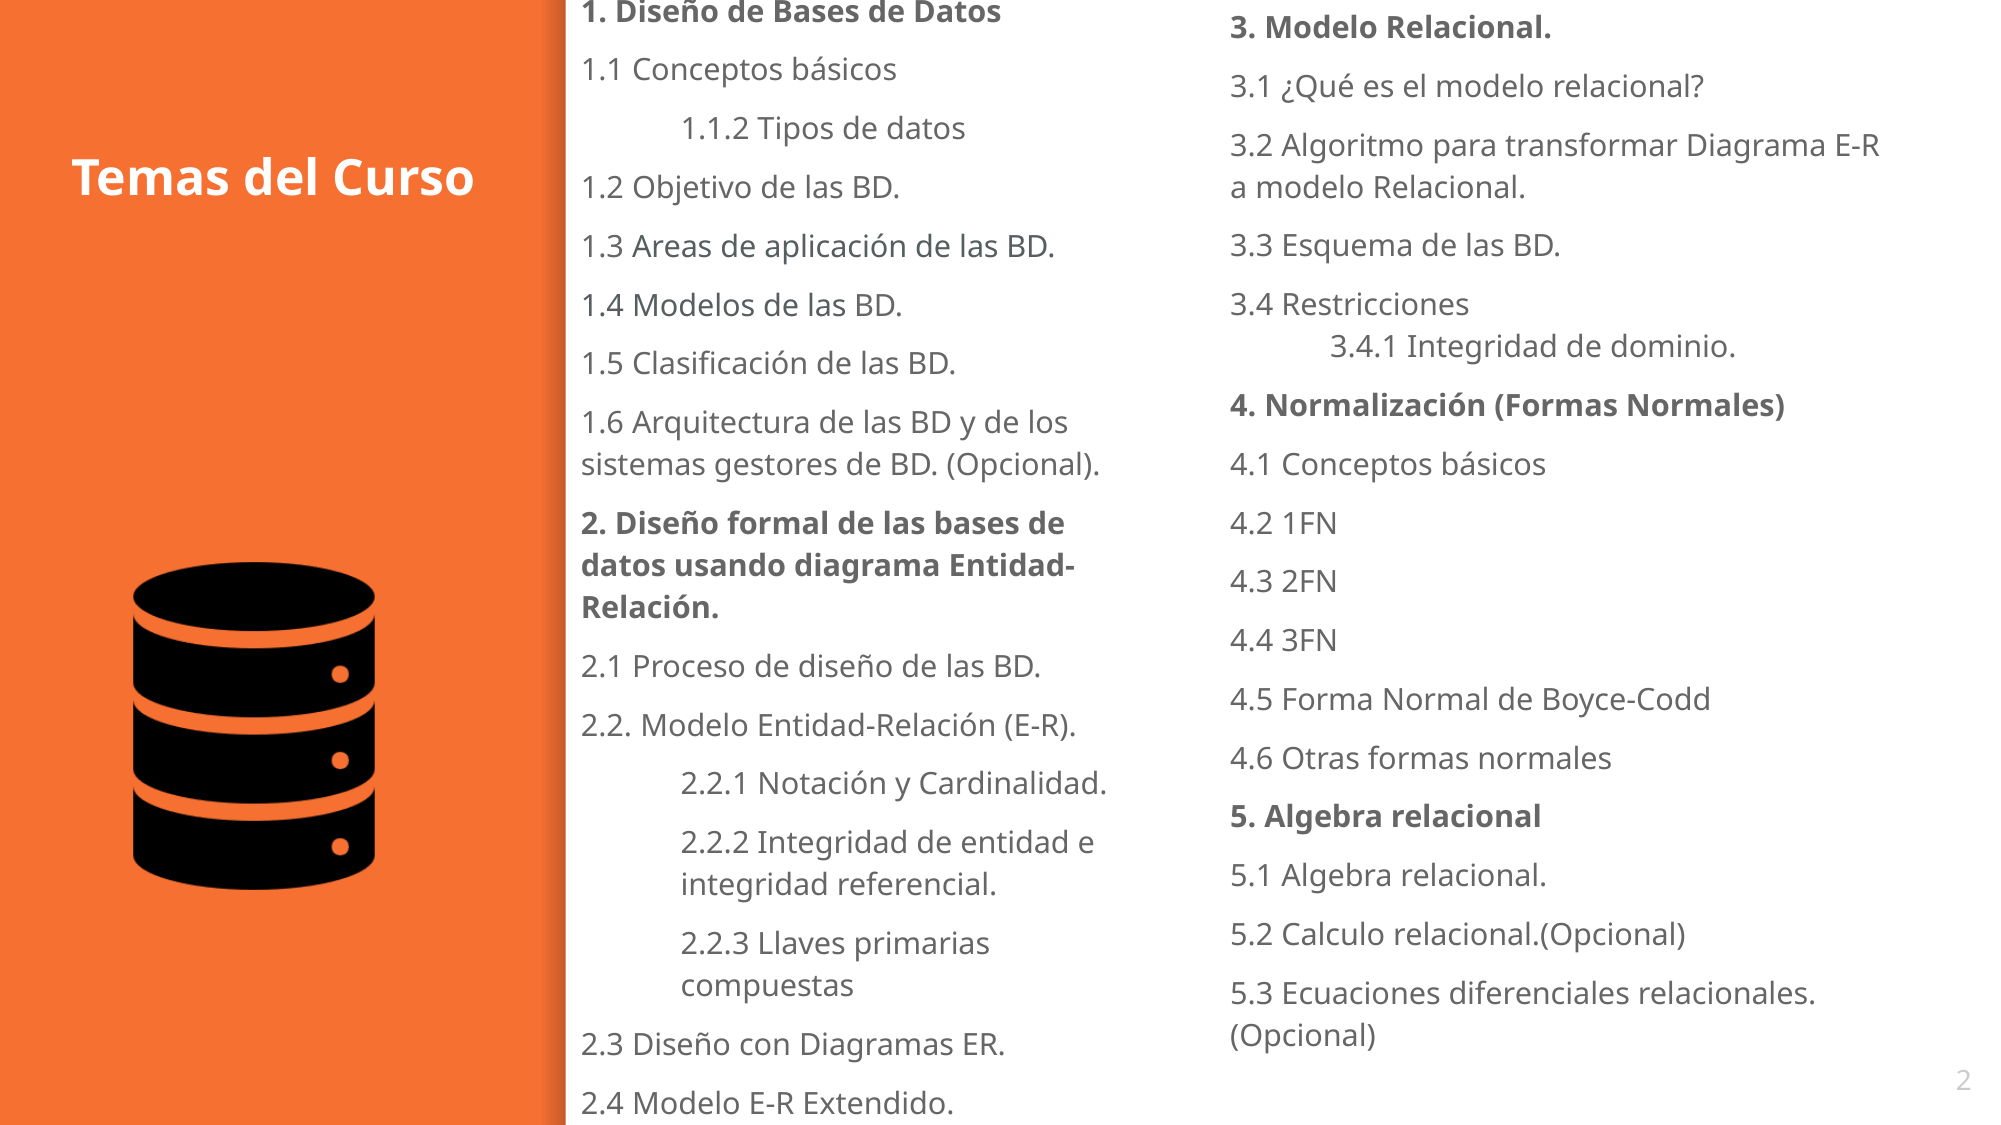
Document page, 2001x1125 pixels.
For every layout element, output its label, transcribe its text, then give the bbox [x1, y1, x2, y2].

picture [46, 519, 461, 934]
slide_number 2 [1871, 1038, 1992, 1125]
list 3. Modelo Relacional. 3.1 ¿Qué es el modelo relacional? 3.2 Algoritmo para transformar Diagrama E-R a modelo Relacional. 3.3 Esquema de las BD. 3.4 Restricciones 3.4.1 Integridad de dominio. 4. Normalización (Formas Normales) 4.1 Conceptos básicos 4.2 1FN 4.3 2FN 4.4 3FN 4.5 Forma Normal de Boyce-Codd 4.6 Otras formas normales 5. Algebra relacional 5.1 Algebra relacional. 5.2 Calculo relacional.(Opcional) 5.3 Ecuaciones diferenciales relacionales. (Opcional) [1180, 0, 1904, 1052]
title Temas del Curso [51, 125, 499, 997]
list 1. Diseño de Bases de Datos 1.1 Conceptos básicos 1.1.2 Tipos de datos 1.2 Objetivo de las BD. 1.3 Areas de aplicación de las BD. 1.4 Modelos de las BD. 1.5 Clasificación de las BD. 1.6 Arquitectura de las BD y de los sistemas gestores de BD. (Opcional). 2. Diseño formal de las bases de datos usando diagrama Entidad-Relación. 2.1 Proceso de diseño de las BD. 2.2. Modelo Entidad-Relación (E-R). 2.2.1 Notación y Cardinalidad. 2.2.2 Integridad de entidad e integridad referencial. 2.2.3 Llaves primarias compuestas 2.3 Diseño con Diagramas ER. 2.4 Modelo E-R Extendido. 2.5 Notación E-R con UML.(Opcional) [560, 0, 1136, 1052]
